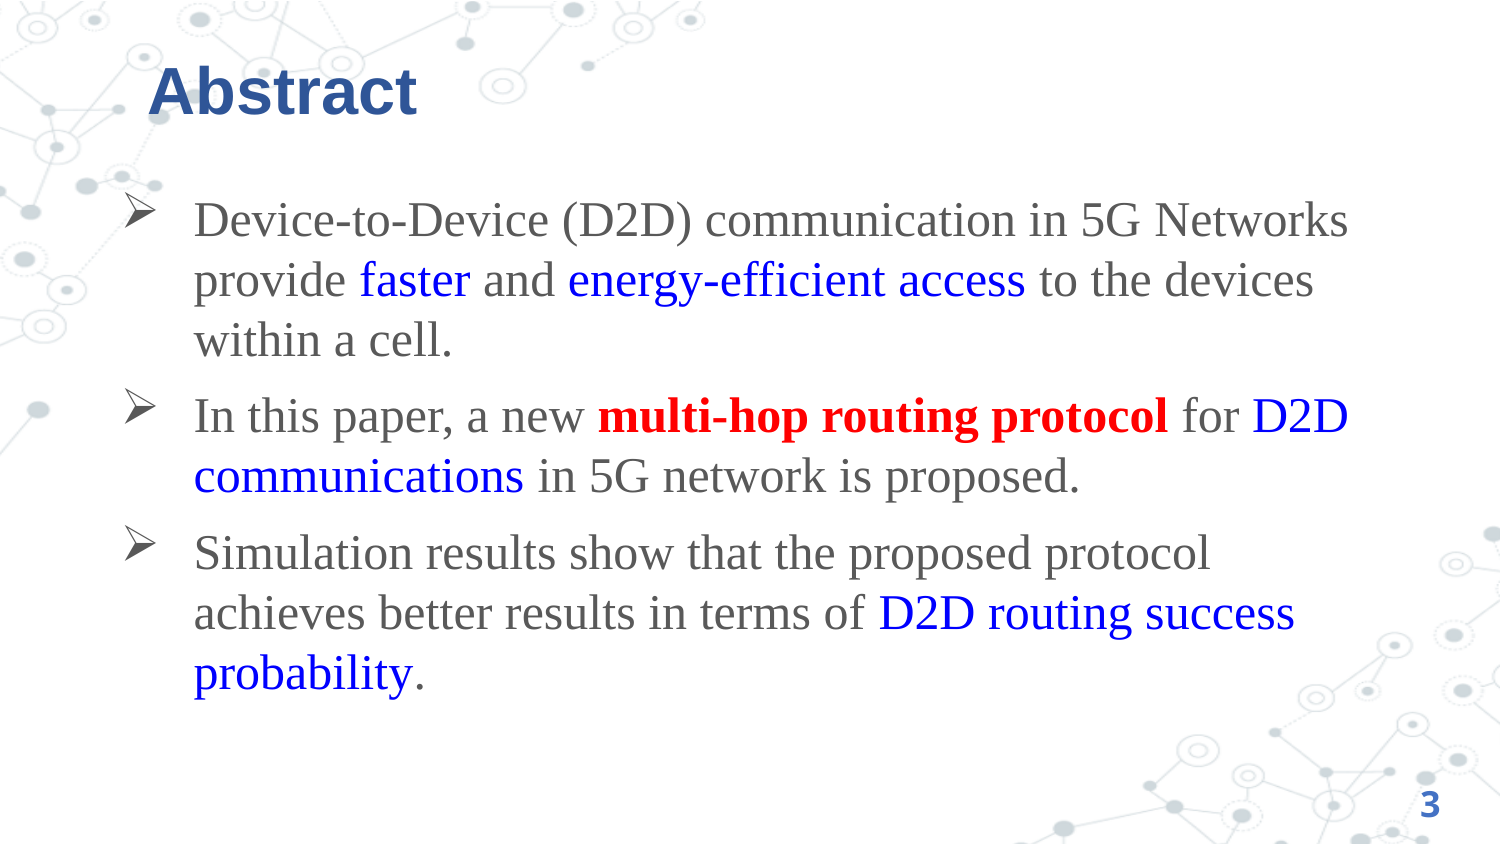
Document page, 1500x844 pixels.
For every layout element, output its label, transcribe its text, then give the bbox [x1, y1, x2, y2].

title Abstract [132, 44, 1375, 131]
picture [0, 1, 919, 602]
picture [811, 464, 1500, 844]
list Device-to-Device (D2D) communication in 5G Networks provide faster and energy-efficient access to the devices within a cell. In this paper, a new multi-hop routing protocol for D2D communications in 5G network is proposed. Simulation results show that the proposed protocol achieves better results in terms of D2D routing success probability. [105, 131, 1375, 755]
